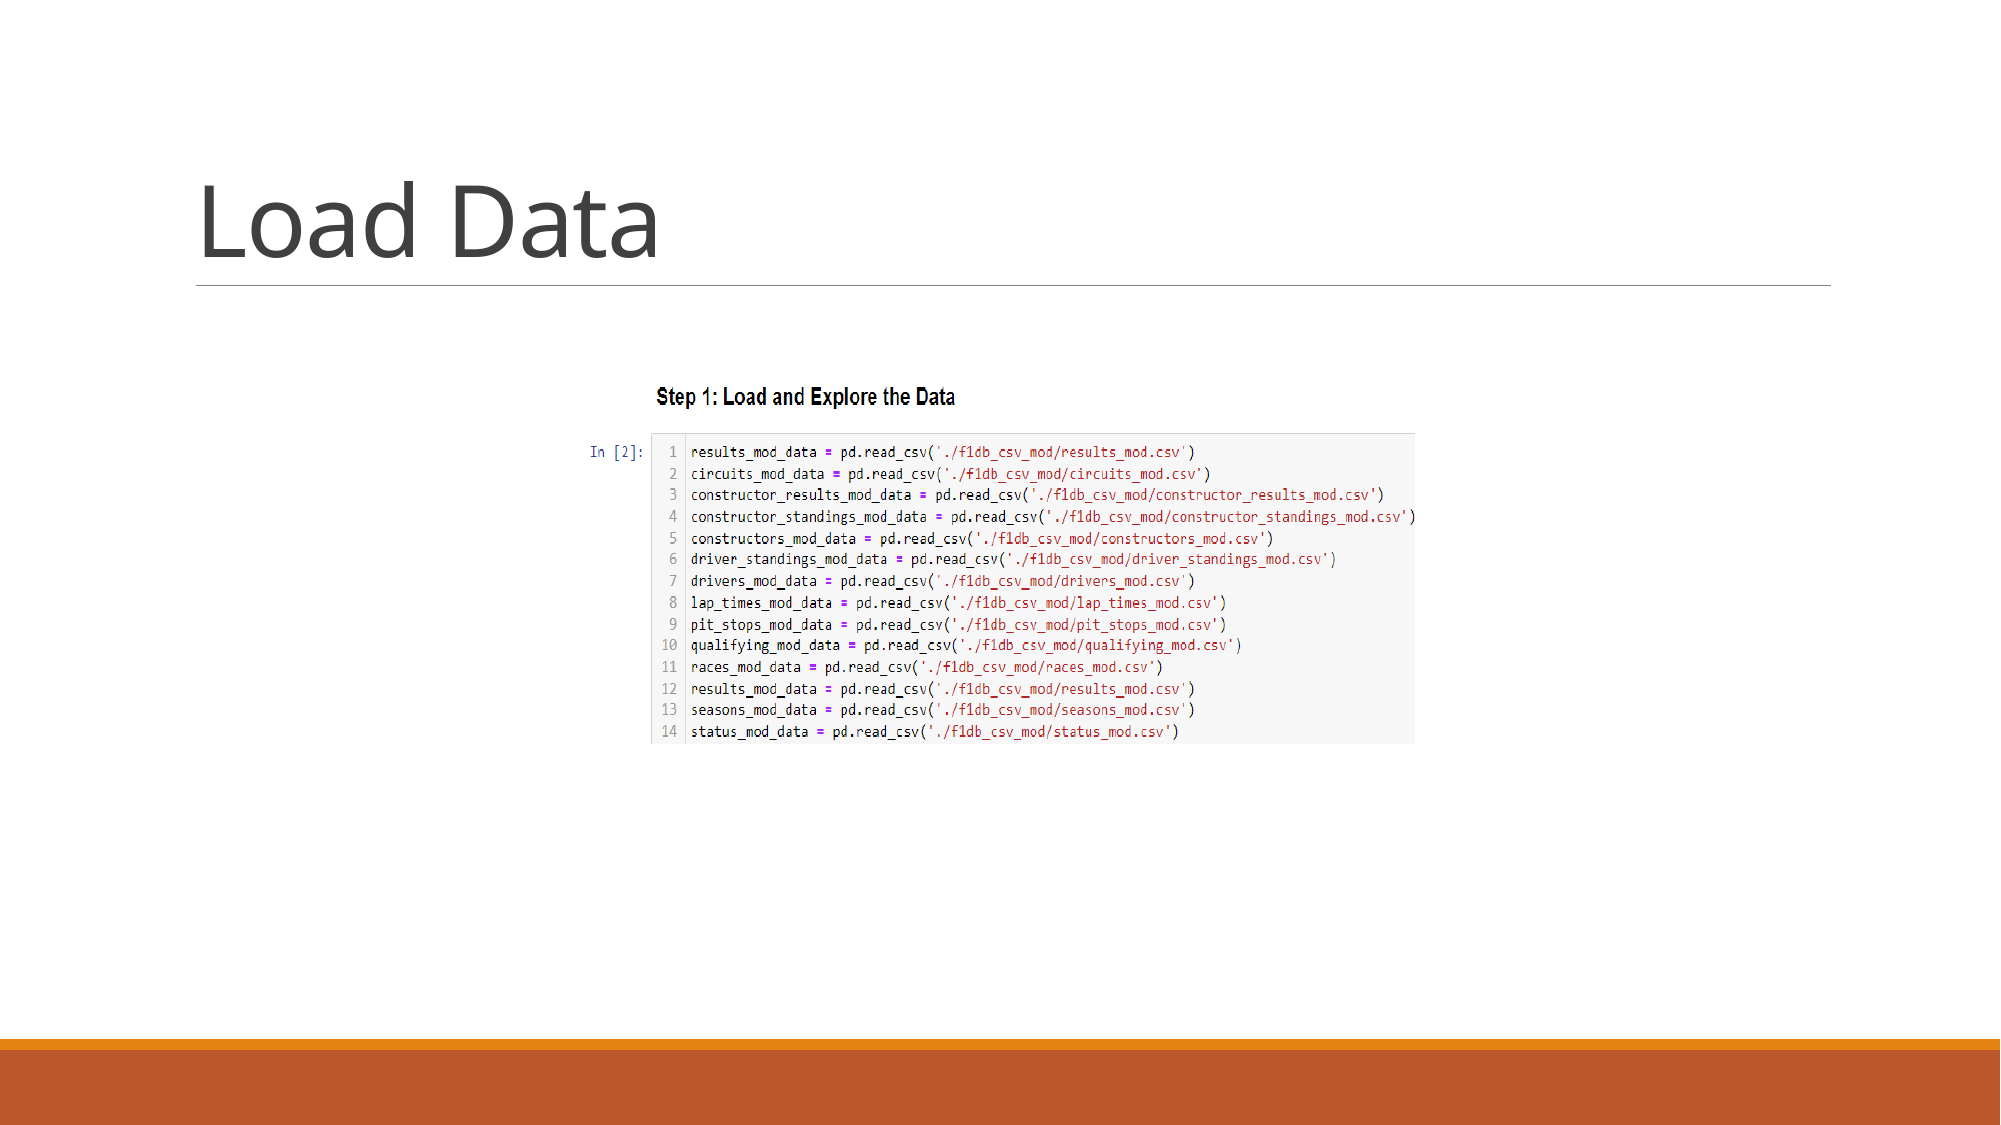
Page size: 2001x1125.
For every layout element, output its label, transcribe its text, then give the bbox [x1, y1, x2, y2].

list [584, 381, 1416, 744]
title Load Data [180, 47, 1830, 285]
